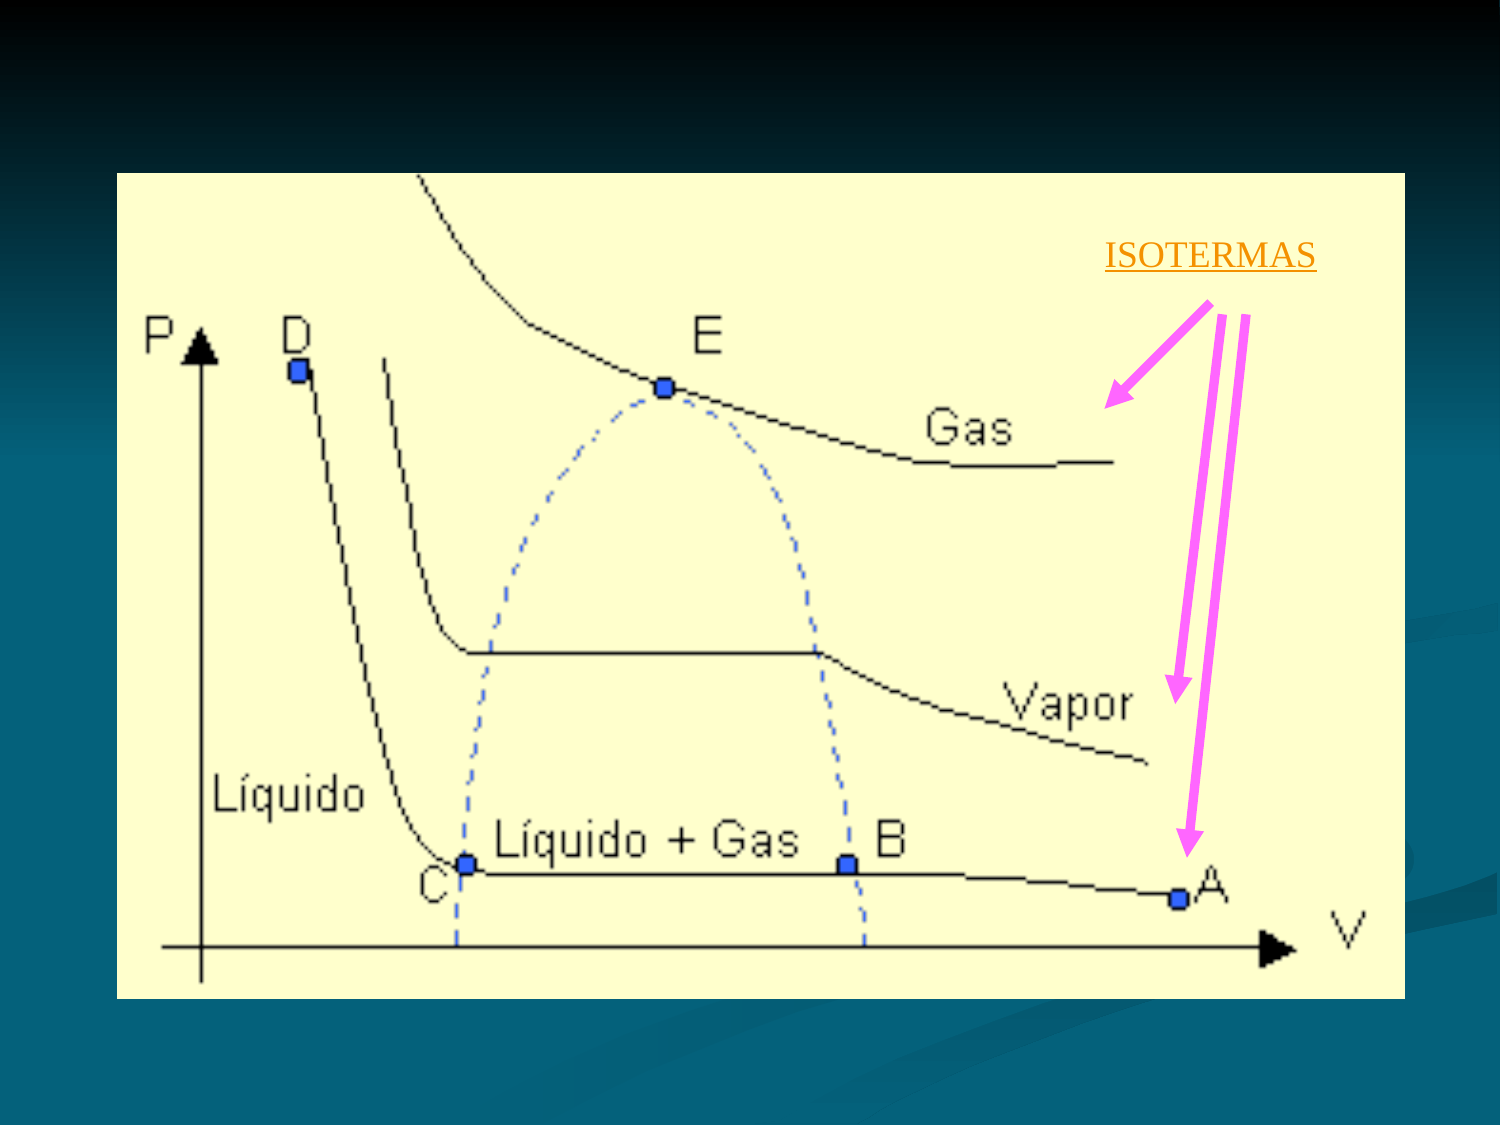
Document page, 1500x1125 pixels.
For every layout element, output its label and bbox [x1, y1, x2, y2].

picture [116, 172, 1405, 998]
